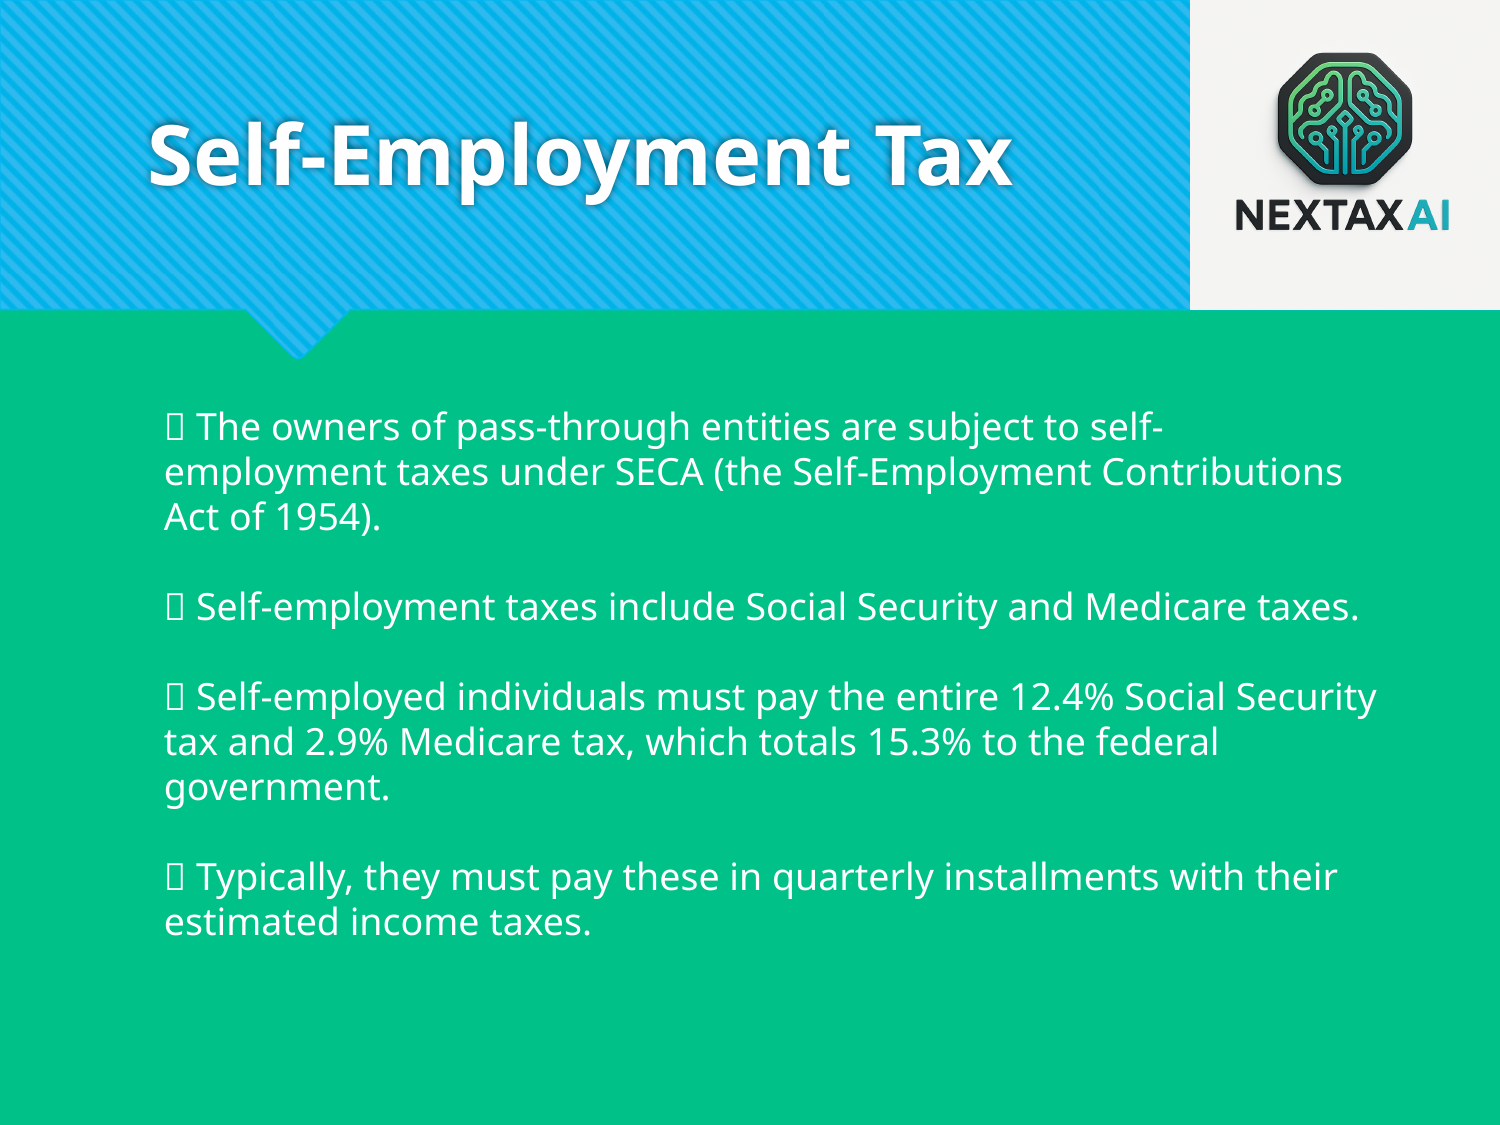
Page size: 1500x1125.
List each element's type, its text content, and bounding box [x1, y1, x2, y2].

title Self-Employment Tax [132, 150, 1106, 310]
picture [1189, 0, 1500, 311]
text_box  The owners of pass-through entities are subject to self-employment taxes under SECA (the Self-Employment Contributions Act of 1954).  Self-employment taxes include Social Security and Medicare taxes.  Self-employed individuals must pay the entire 12.4% Social Security tax and 2.9% Medicare tax, which totals 15.3% to the federal government.  Typically, they must pay these in quarterly installments with their estimated income taxes. [149, 350, 1395, 951]
